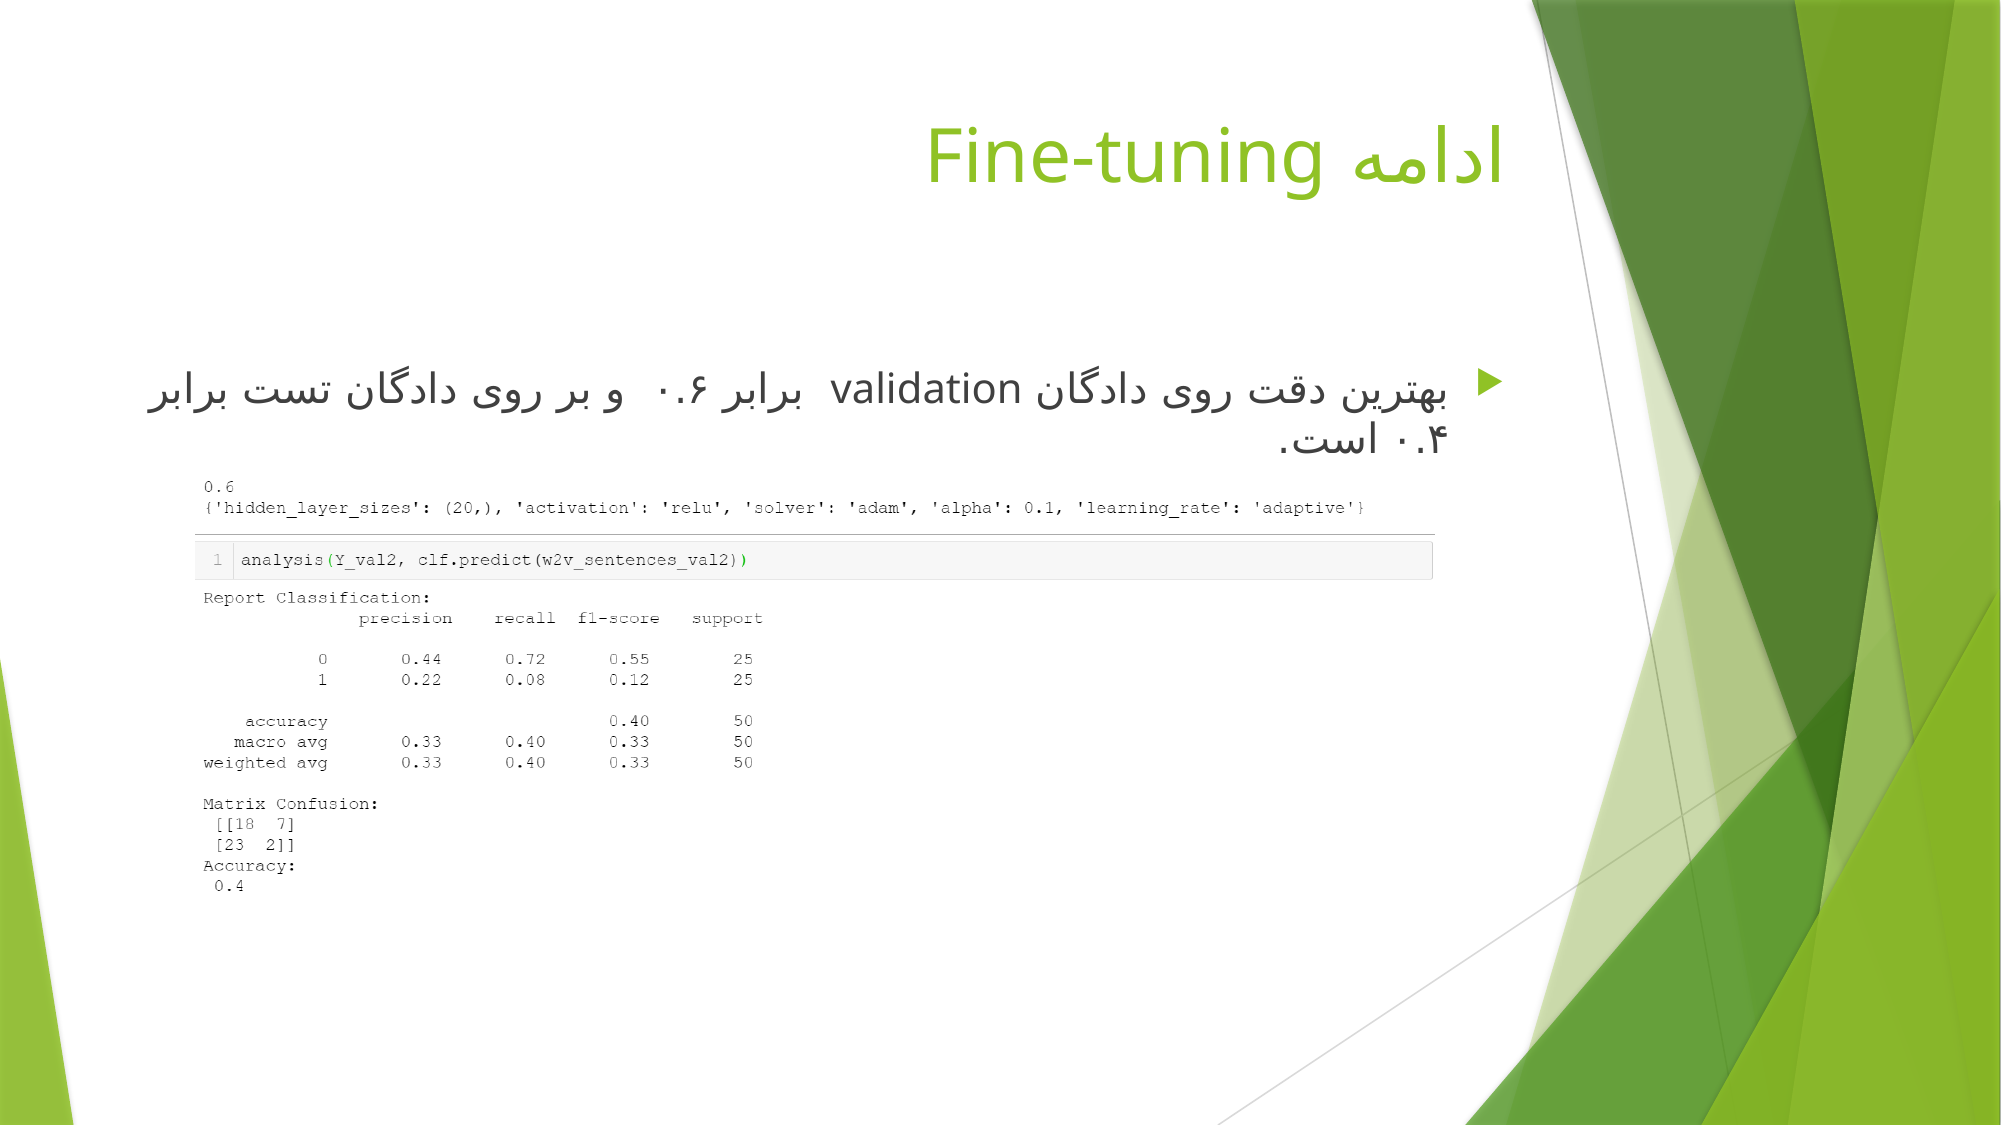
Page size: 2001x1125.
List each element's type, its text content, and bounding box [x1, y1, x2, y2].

picture [194, 476, 1435, 909]
list بهترین دقت روی دادگان validation برابر ۰.۶ و بر روی دادگان تست برابر ۰.۴ است. [111, 354, 1522, 992]
title ادامه Fine-tuning [111, 99, 1522, 317]
